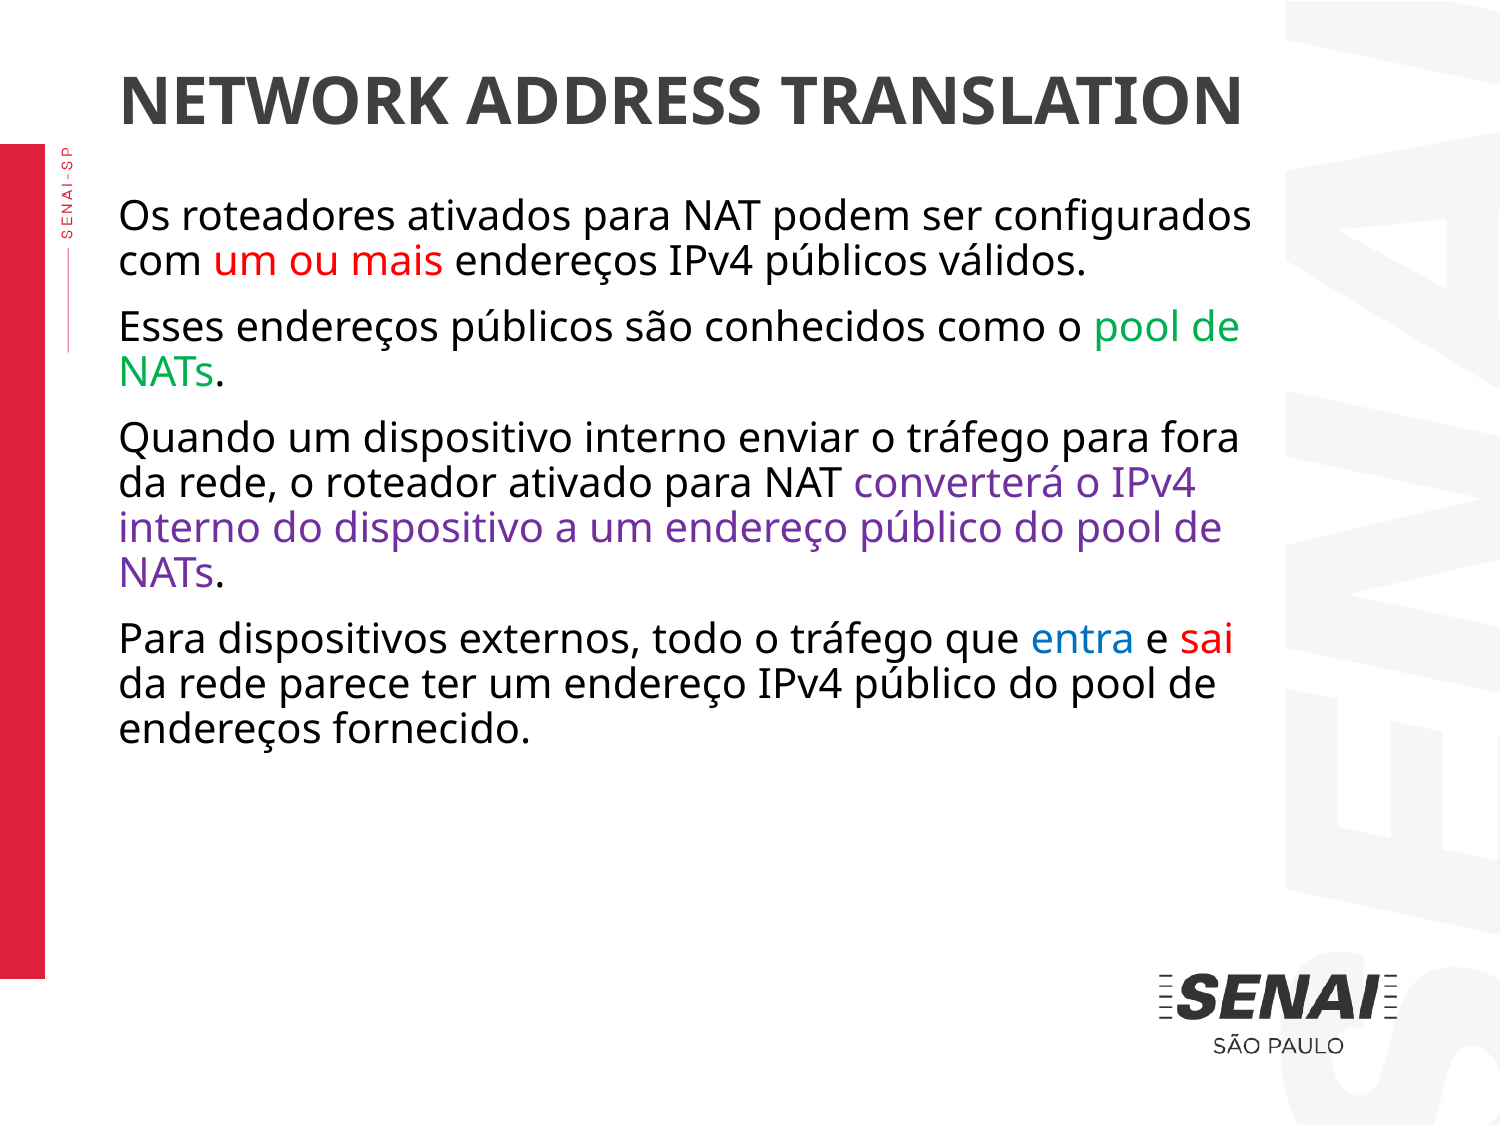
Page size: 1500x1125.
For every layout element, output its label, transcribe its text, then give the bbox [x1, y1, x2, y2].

list NETWORK ADDRESS TRANSLATION [103, 59, 1277, 153]
list Os roteadores ativados para NAT podem ser configurados com um ou mais endereços IPv4 públicos válidos. Esses endereços públicos são conhecidos como o pool de NATs. Quando um dispositivo interno enviar o tráfego para fora da rede, o roteador ativado para NAT converterá o IPv4 interno do dispositivo a um endereço público do pool de NATs. Para dispositivos externos, todo o tráfego que entra e sai da rede parece ter um endereço IPv4 público do pool de endereços fornecido. [103, 187, 1277, 967]
picture [0, 0, 1500, 1125]
